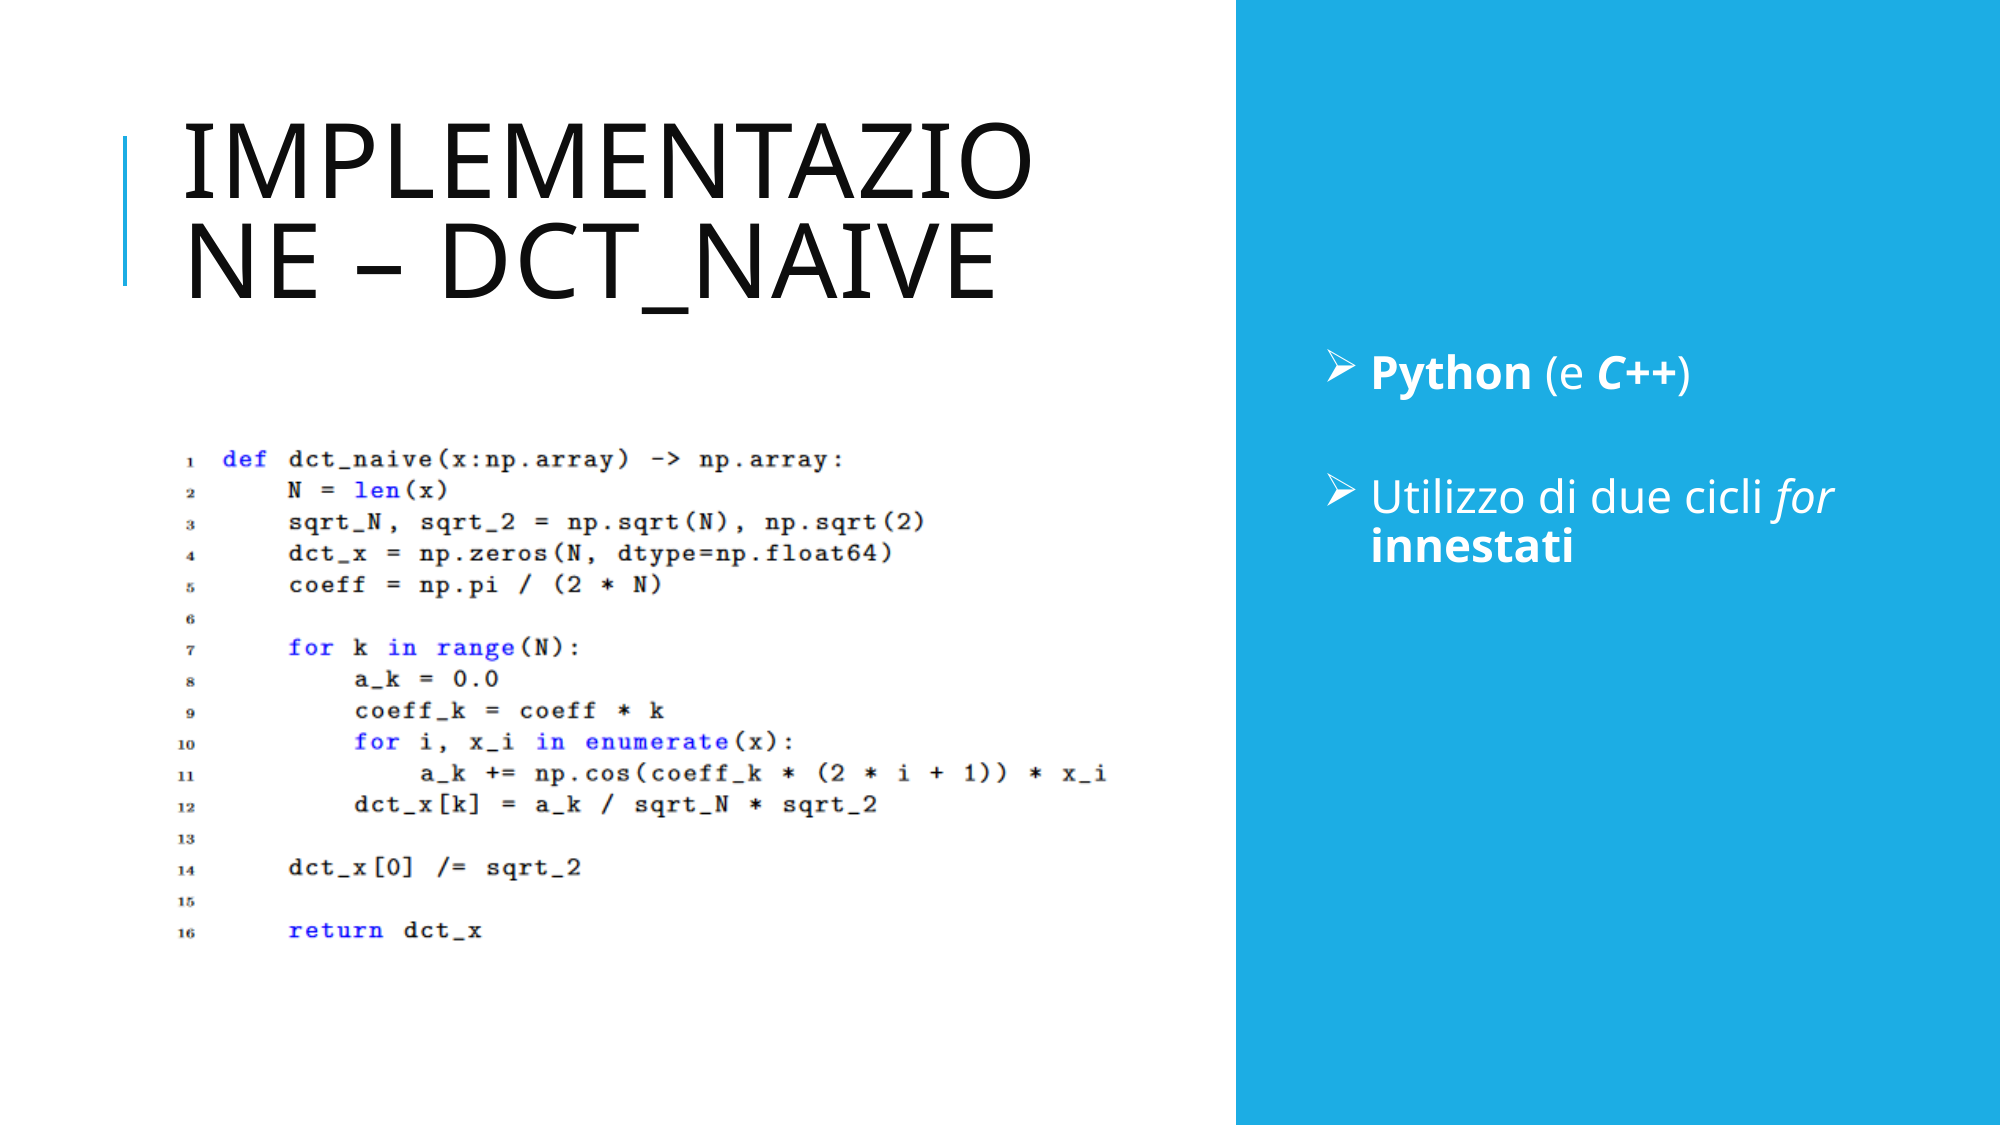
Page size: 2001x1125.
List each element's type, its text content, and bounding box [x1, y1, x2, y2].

text_box [1235, 0, 2000, 1125]
picture [167, 440, 1131, 947]
title Implementazione – dct_naive [168, 96, 1131, 342]
